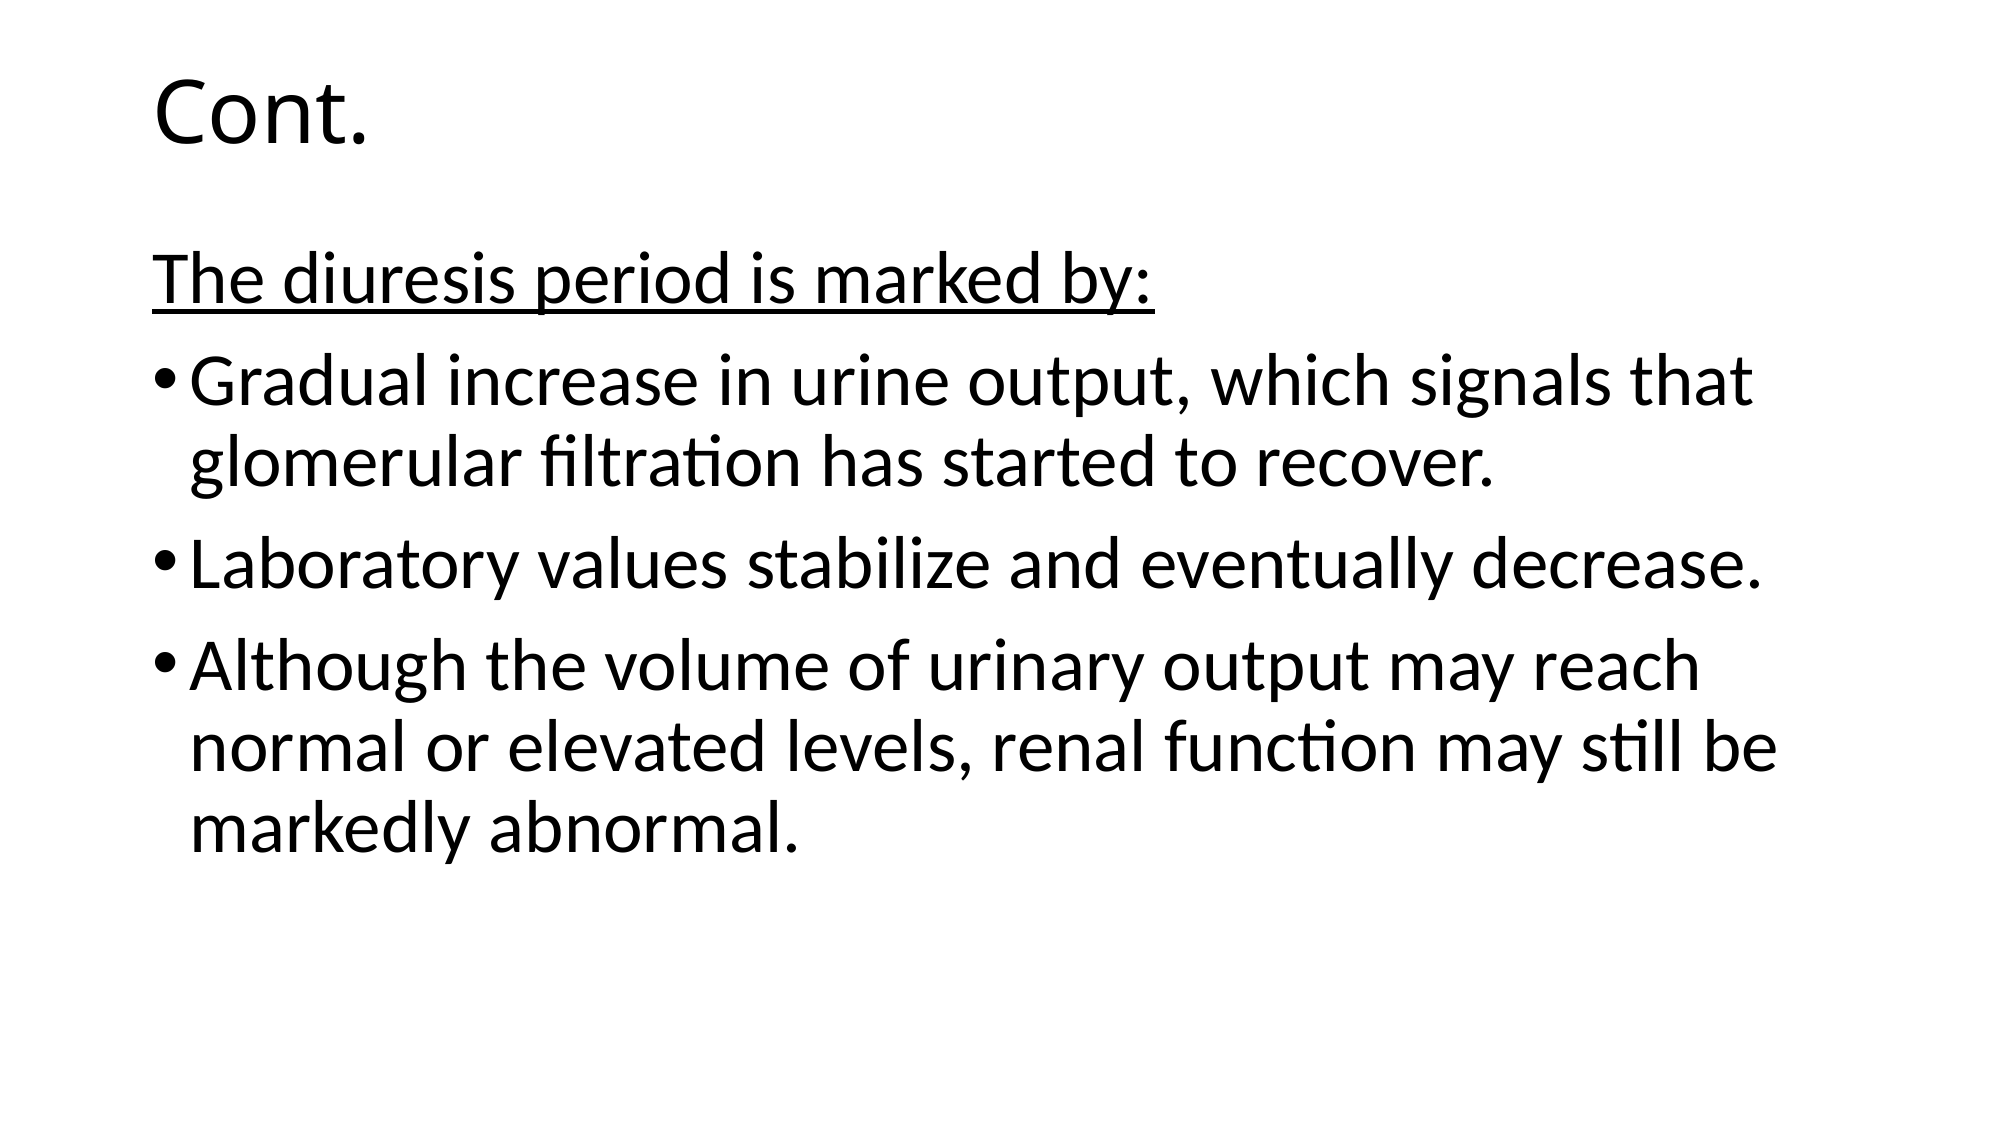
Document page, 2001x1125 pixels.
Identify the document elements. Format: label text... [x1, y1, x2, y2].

title Cont. [137, 59, 1863, 171]
list The diuresis period is marked by: Gradual increase in urine output, which signals that glomerular filtration has started to recover. Laboratory values stabilize and eventually decrease. Although the volume of urinary output may reach normal or elevated levels, renal function may still be markedly abnormal. [137, 231, 1863, 1014]
